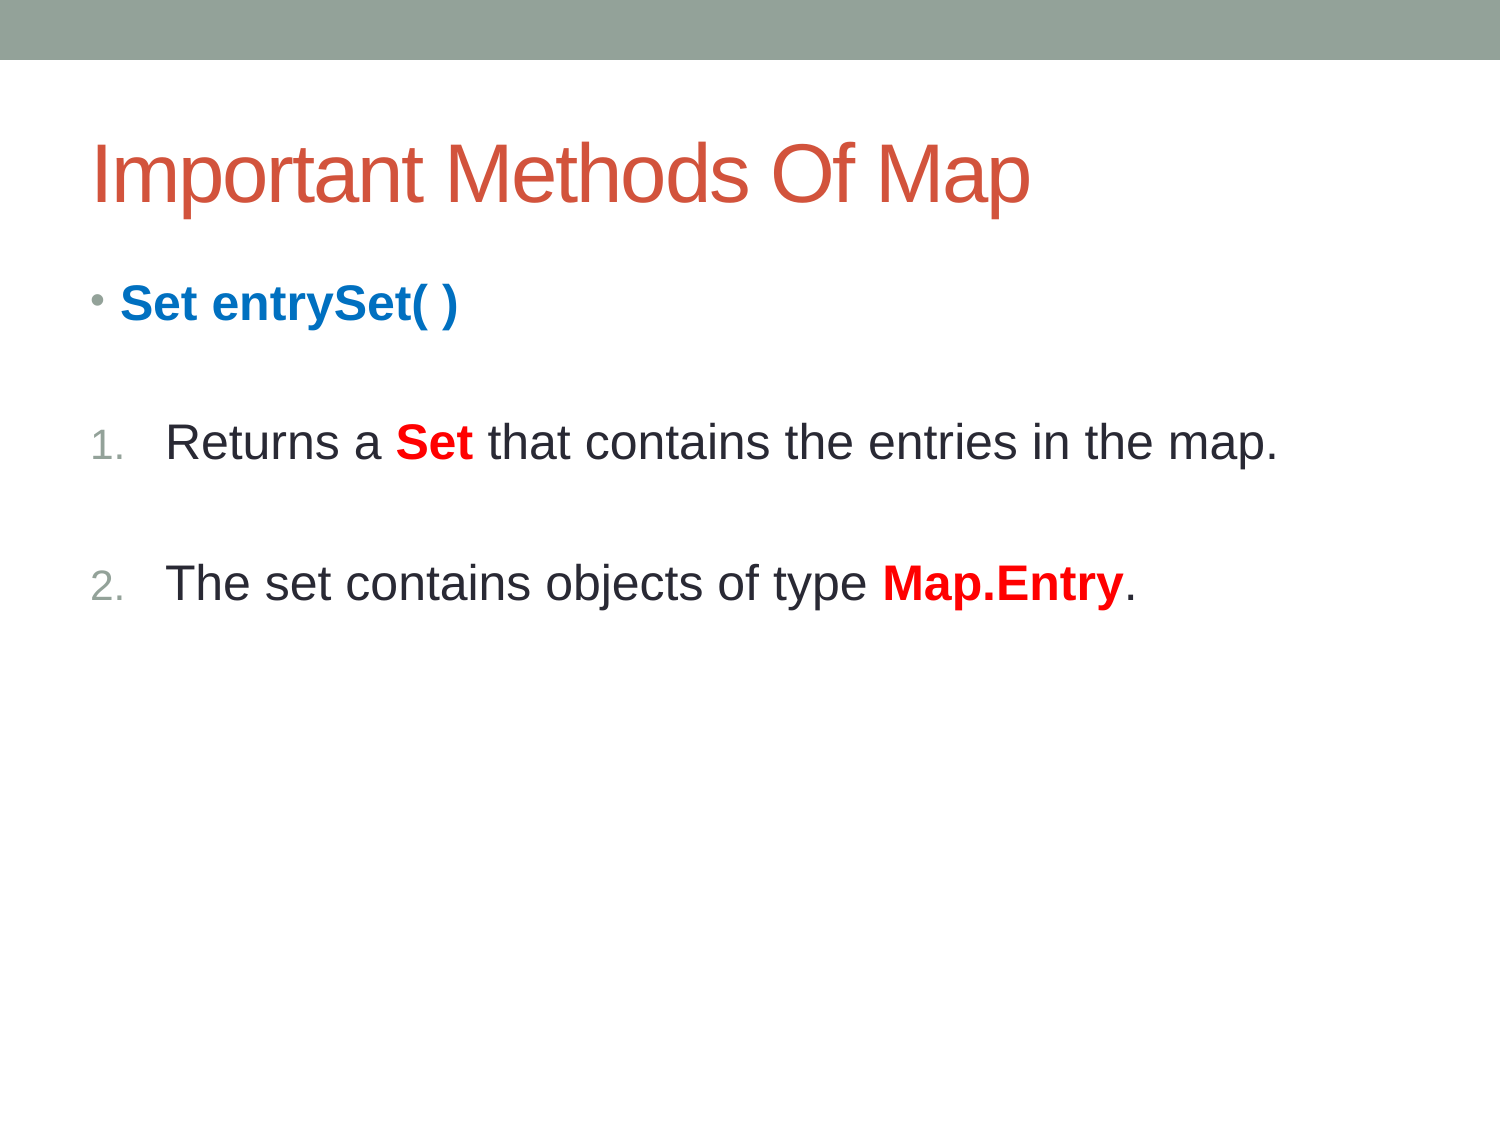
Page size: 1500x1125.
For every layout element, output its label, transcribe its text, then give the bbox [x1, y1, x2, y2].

title Important Methods Of Map [75, 87, 1425, 250]
list Set entrySet( ) Returns a Set that contains the entries in the map. The set contains objects of type Map.Entry. [75, 262, 1425, 1063]
